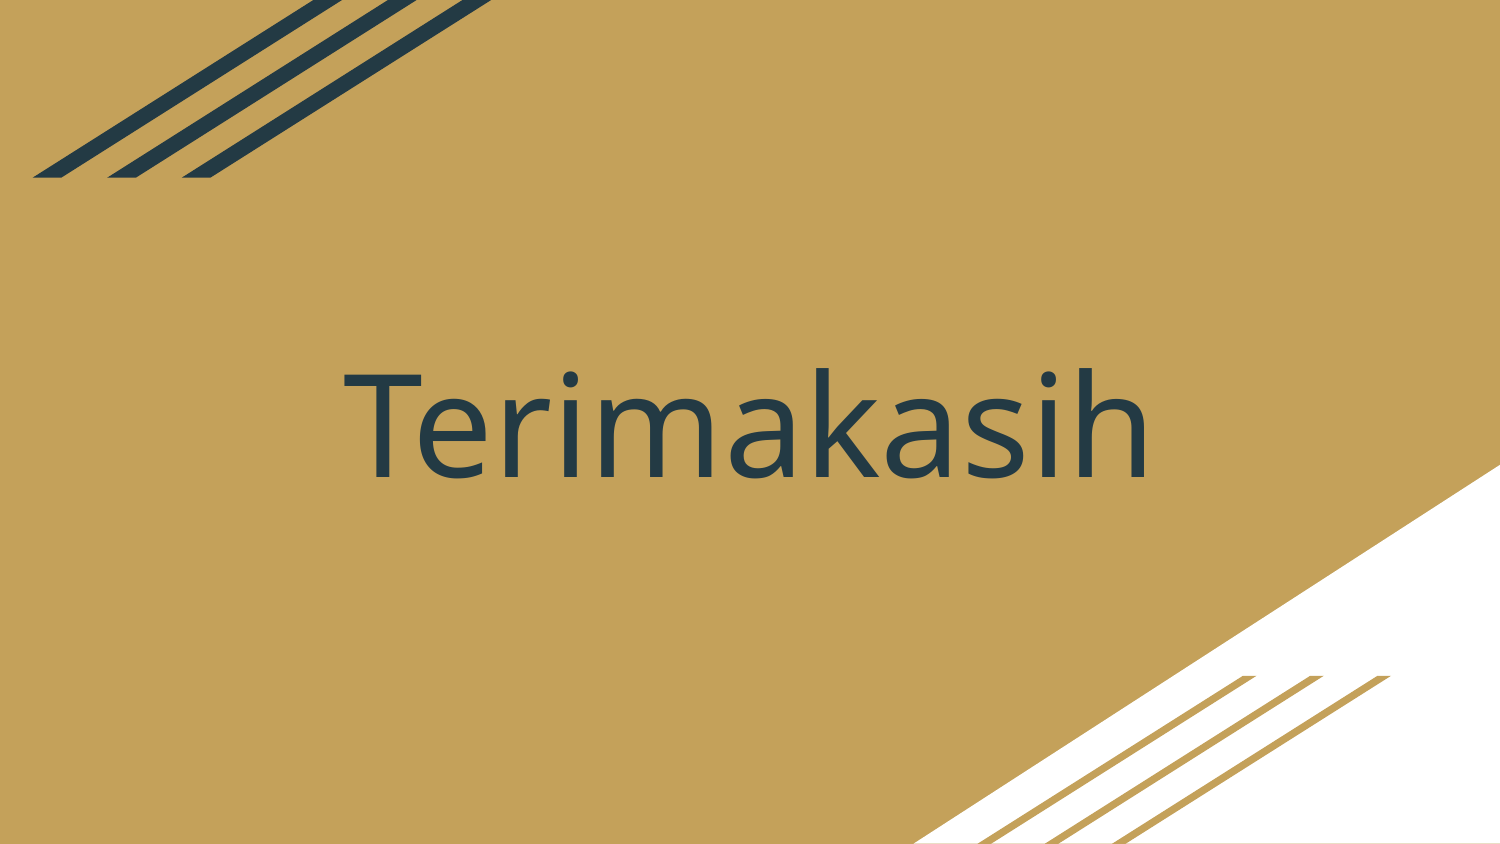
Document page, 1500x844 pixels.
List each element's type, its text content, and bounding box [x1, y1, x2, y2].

title Terimakasih [227, 308, 1273, 536]
